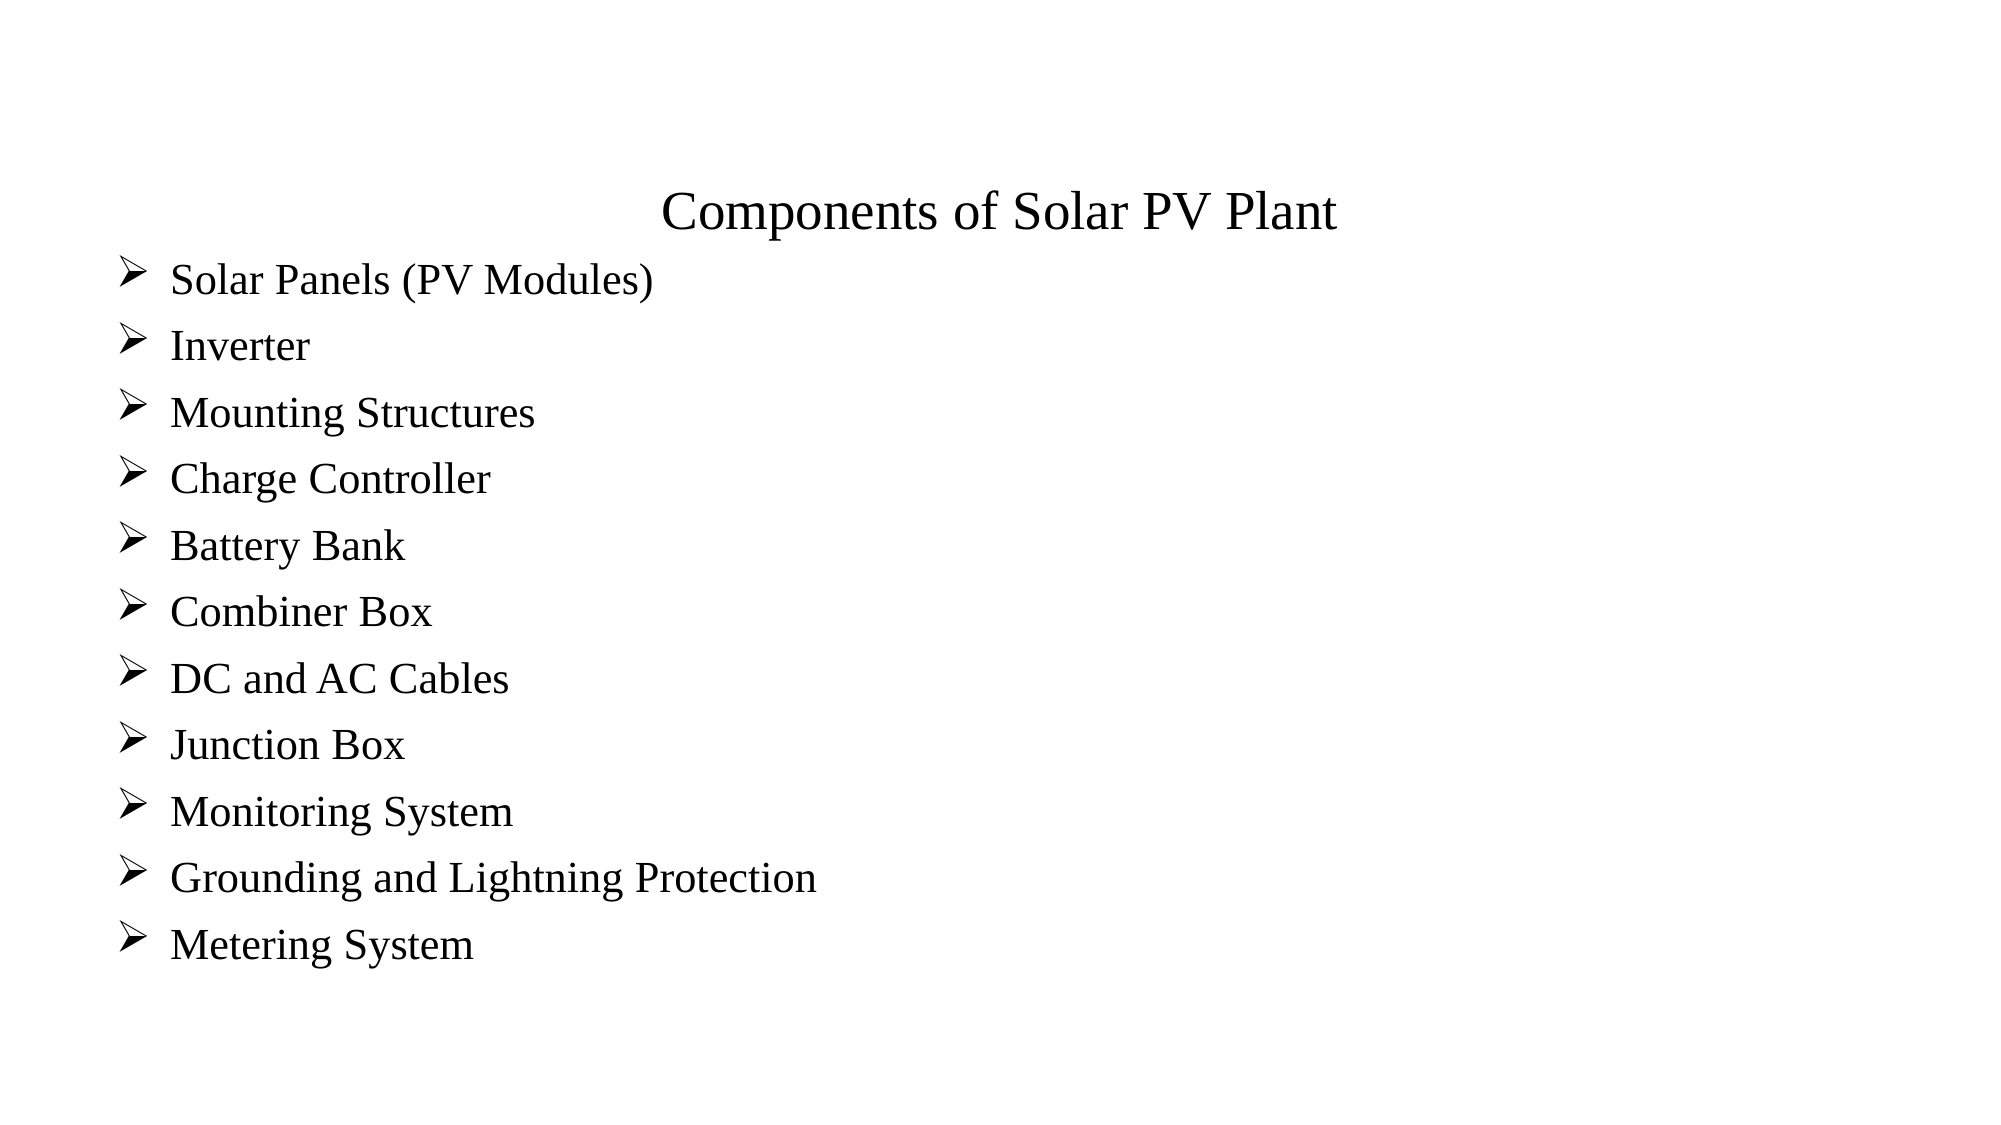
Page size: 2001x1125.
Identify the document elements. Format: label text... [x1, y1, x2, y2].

title Components of Solar PV Plant [249, 173, 1750, 248]
subtitle Solar Panels (PV Modules) Inverter Mounting Structures Charge Controller Battery Bank Combiner Box DC and AC Cables Junction Box Monitoring System Grounding and Lightning Protection Metering System [100, 248, 1938, 1033]
